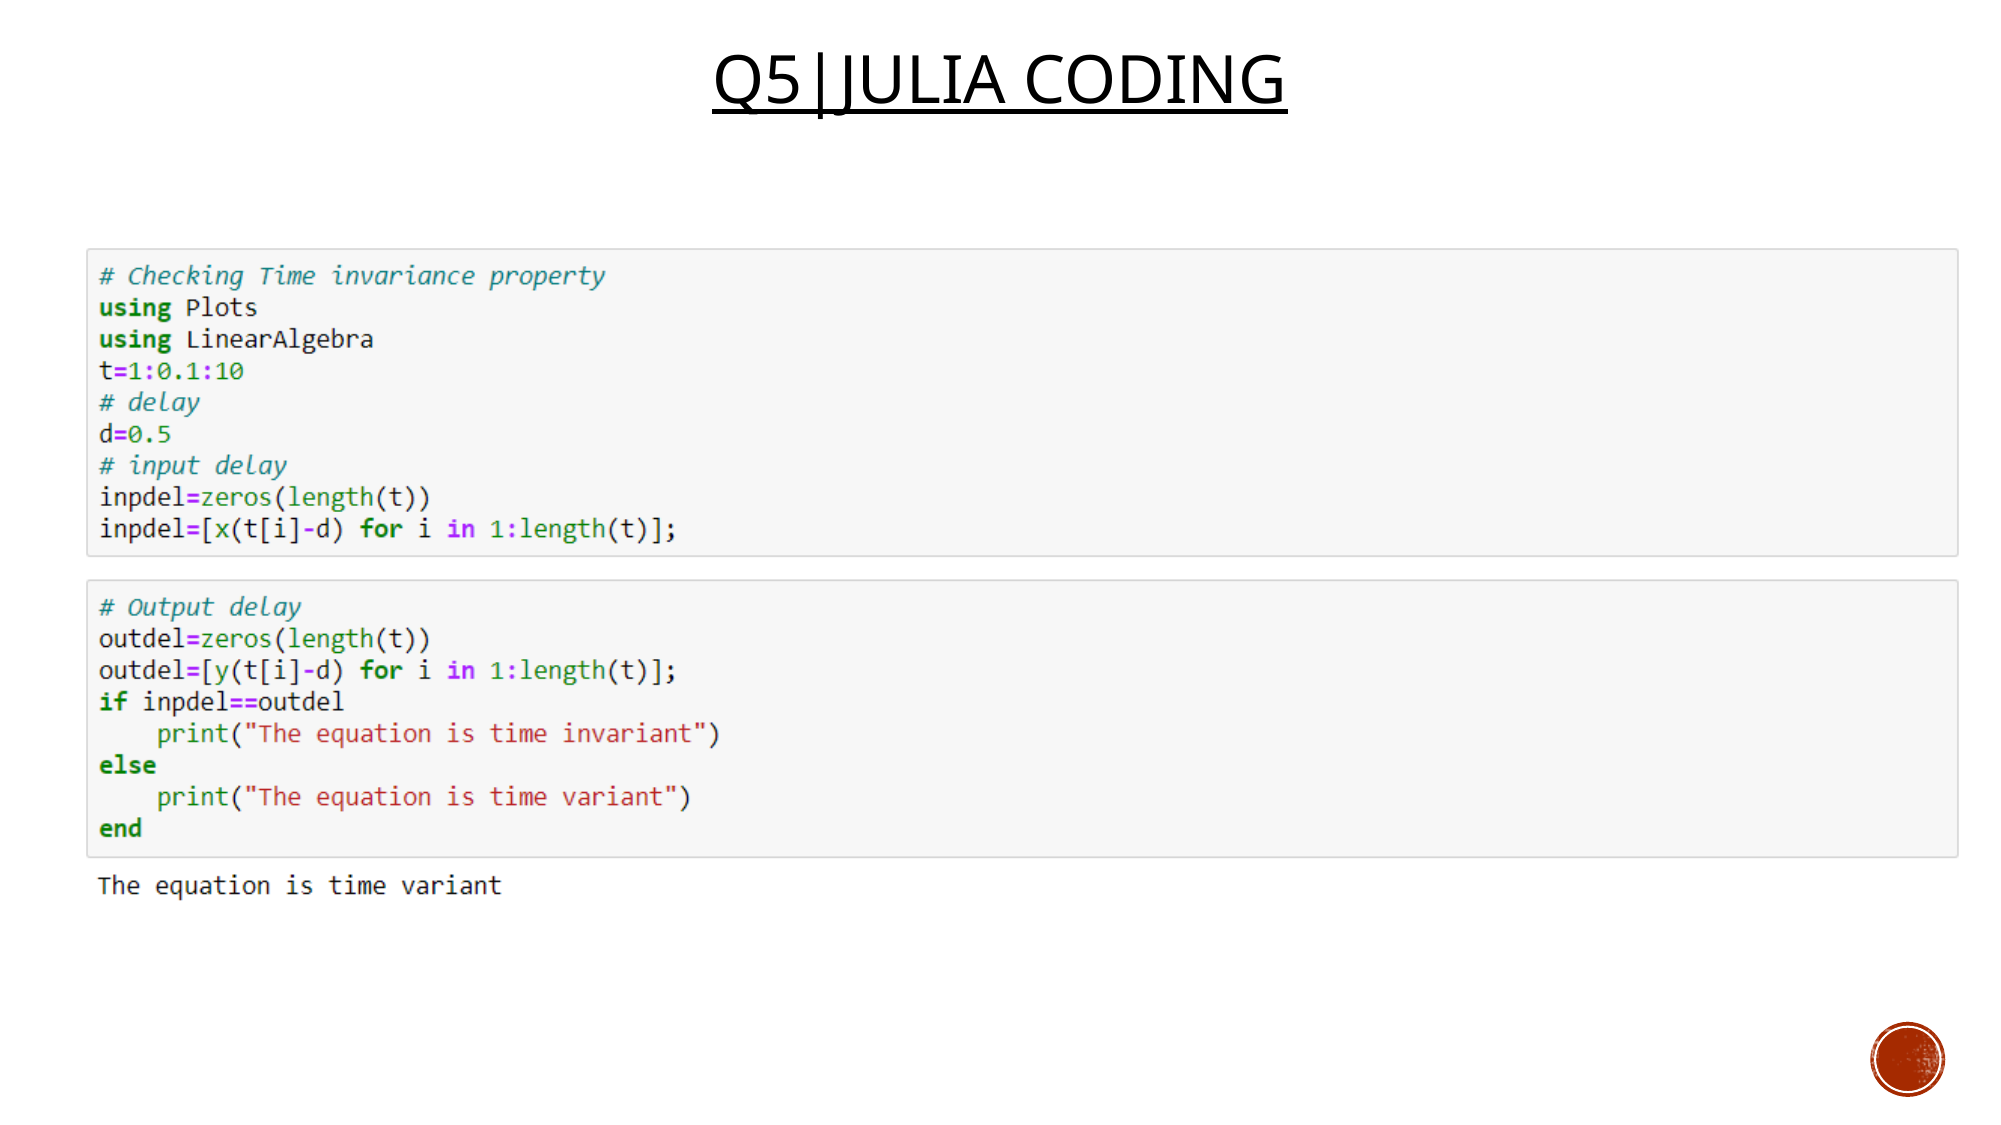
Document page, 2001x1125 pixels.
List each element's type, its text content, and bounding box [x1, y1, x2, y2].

picture [83, 241, 1966, 923]
title Q5|JULIA CODING [185, 0, 1815, 165]
